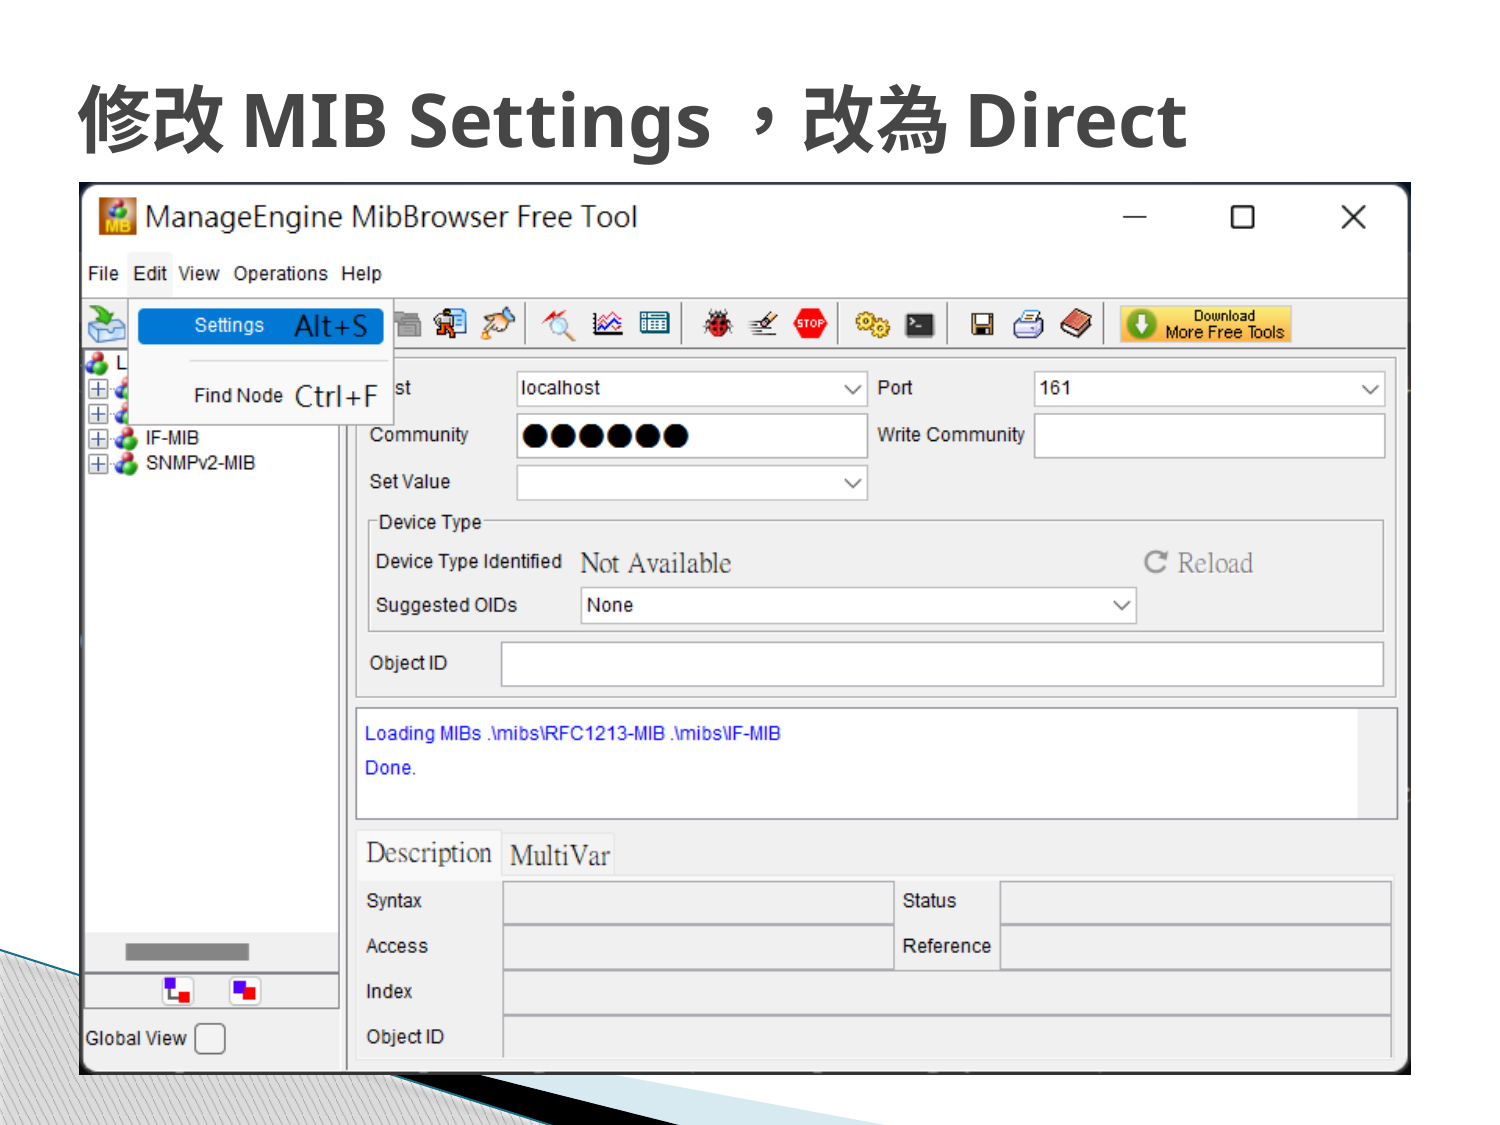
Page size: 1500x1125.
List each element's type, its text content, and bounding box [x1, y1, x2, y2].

picture [78, 182, 1411, 1076]
title 修改MIB Settings，改為Direct [62, 37, 1413, 199]
